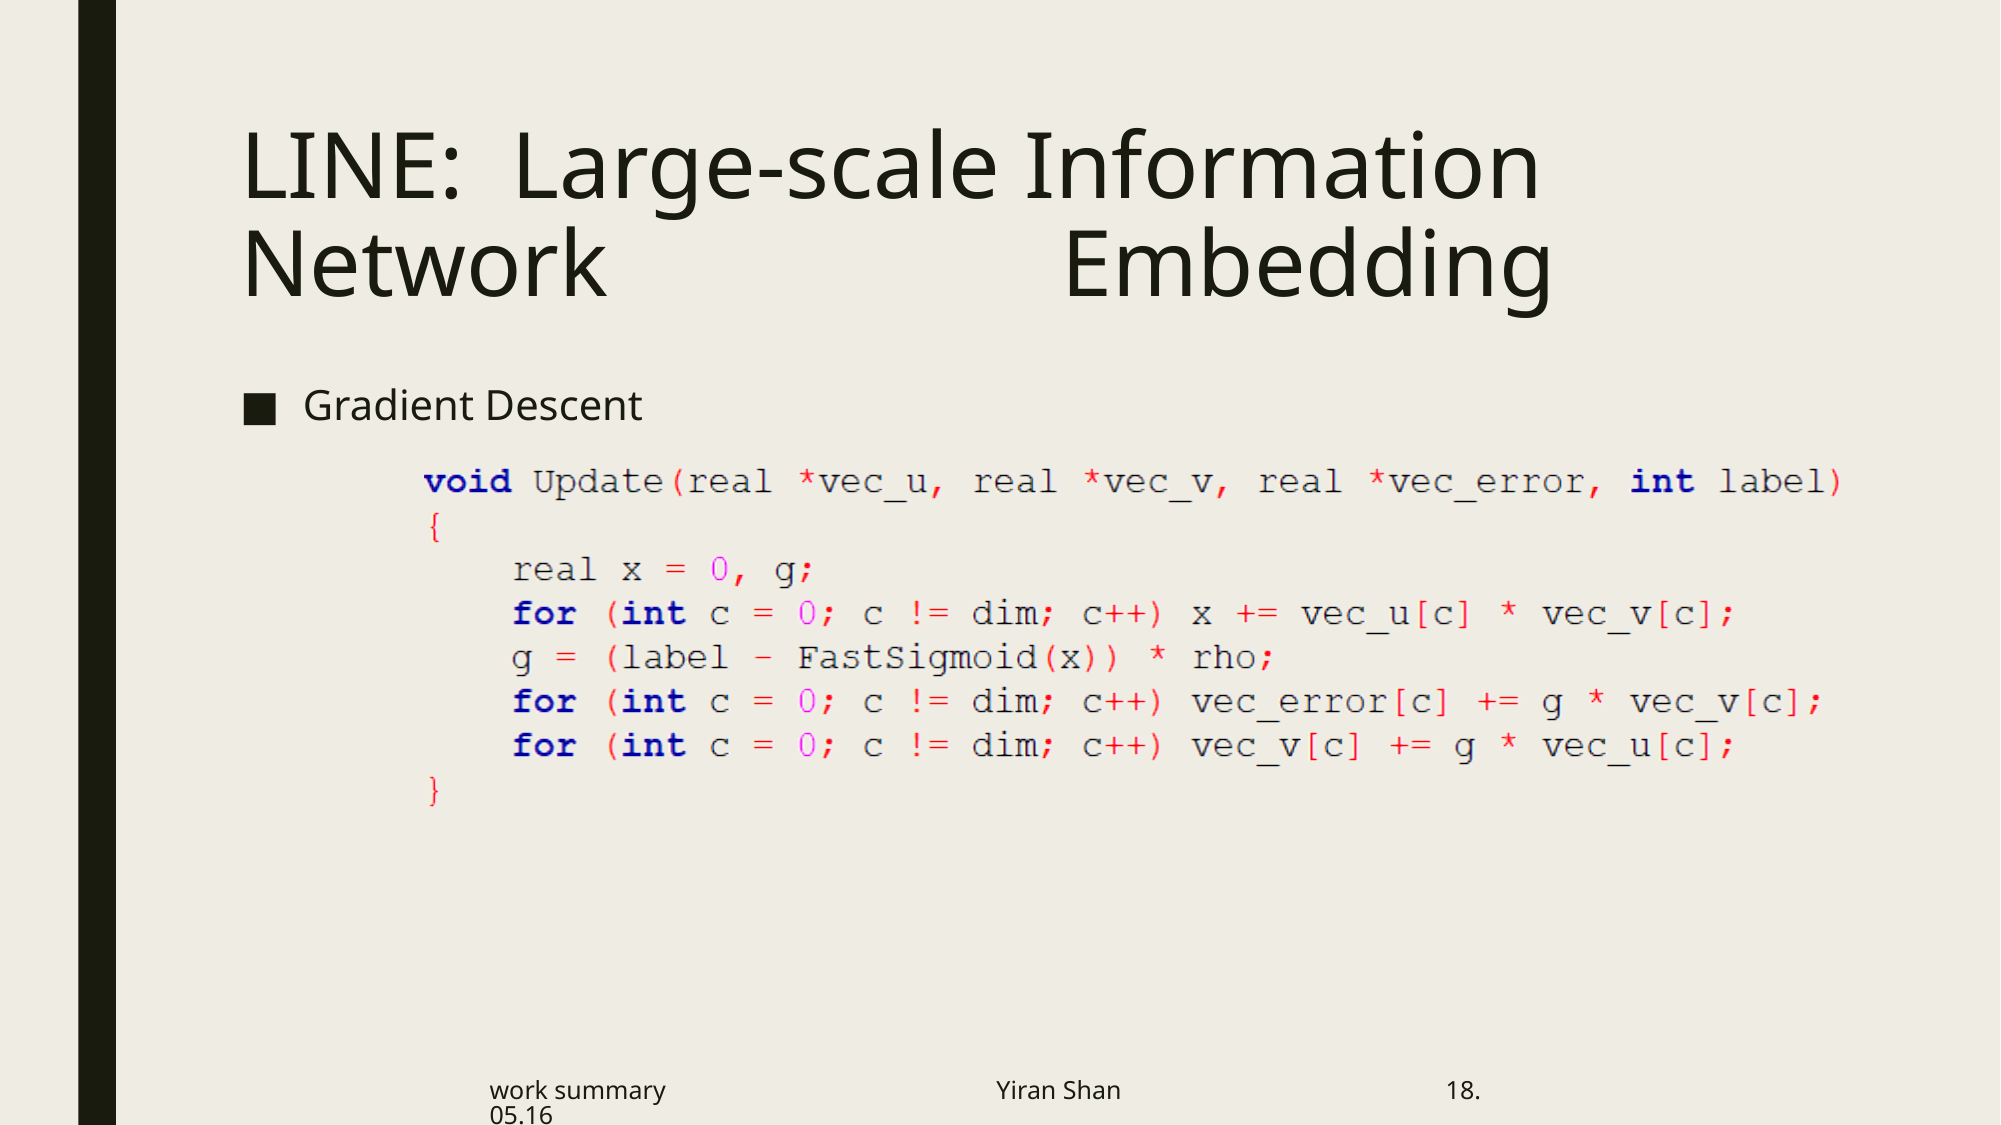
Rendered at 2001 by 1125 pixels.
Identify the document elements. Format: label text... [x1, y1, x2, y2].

footer work summary Yiran Shan 18.05.16 [474, 1058, 1505, 1125]
list Gradient Descent [225, 375, 1800, 963]
title LINE: Large-scale Information Network Embedding [225, 112, 1800, 357]
picture [424, 461, 1895, 813]
